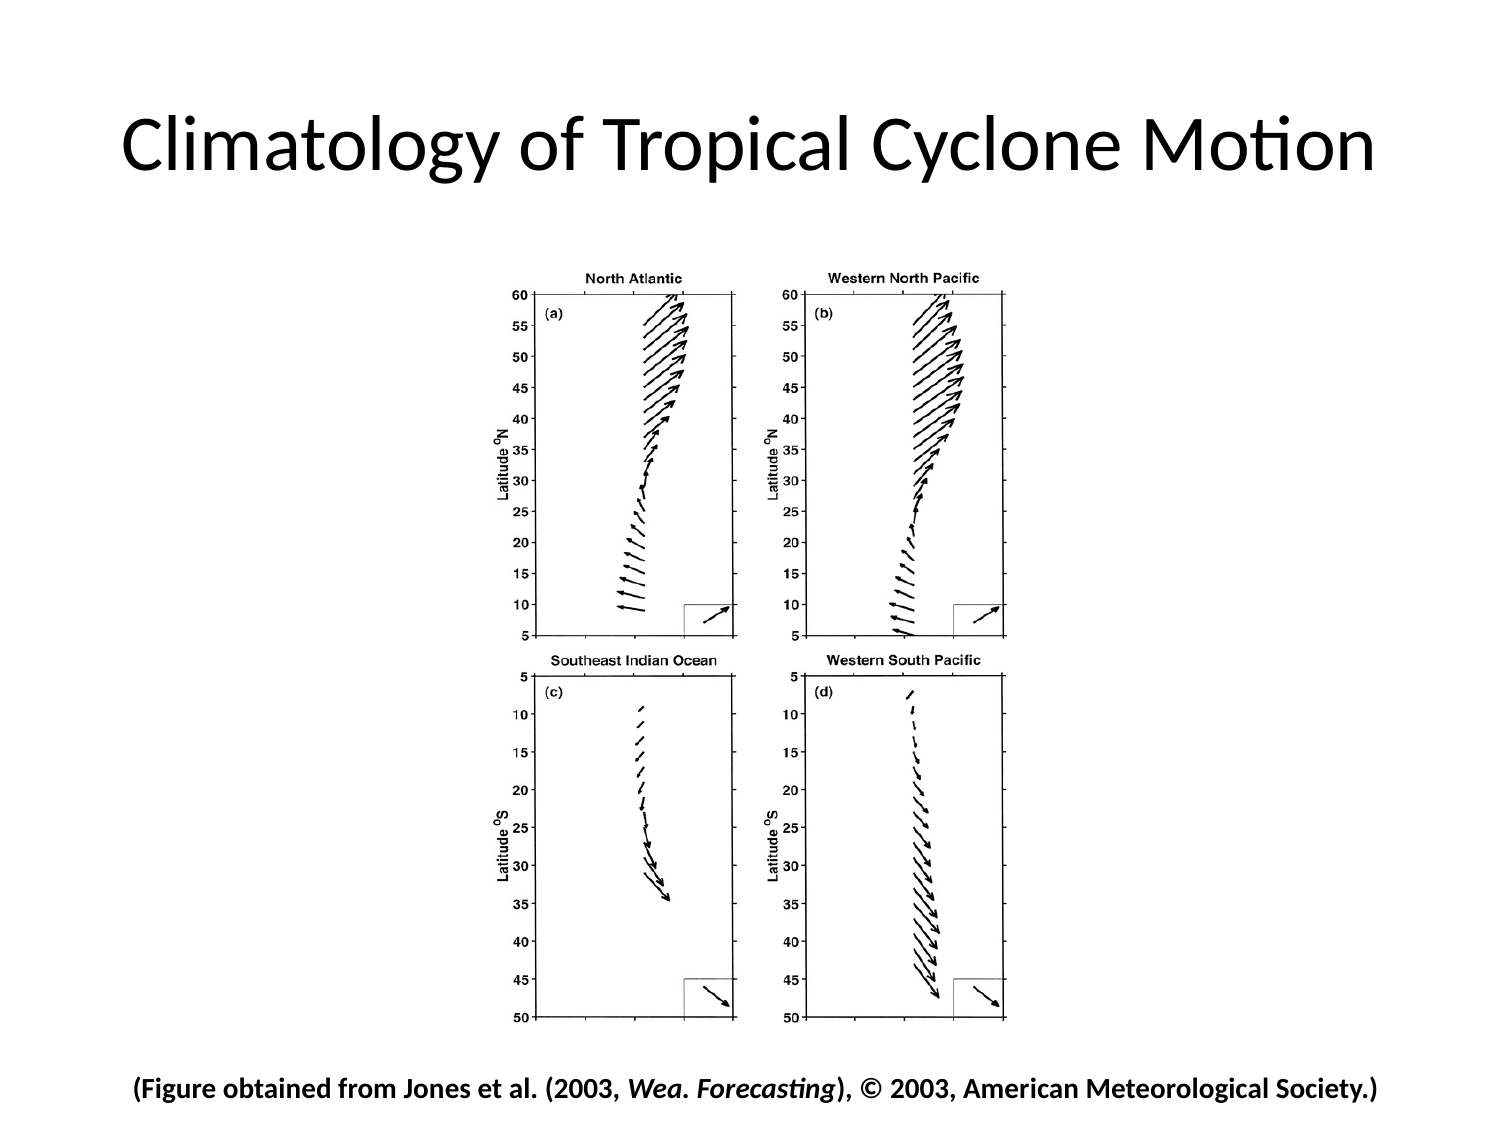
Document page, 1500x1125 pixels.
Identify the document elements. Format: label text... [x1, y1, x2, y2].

text_box (Figure obtained from Jones et al. (2003, Wea. Forecasting), © 2003, American Meteorological Society.) [117, 1062, 1394, 1113]
picture [493, 272, 1007, 1023]
title Climatology of Tropical Cyclone Motion [75, 45, 1425, 233]
